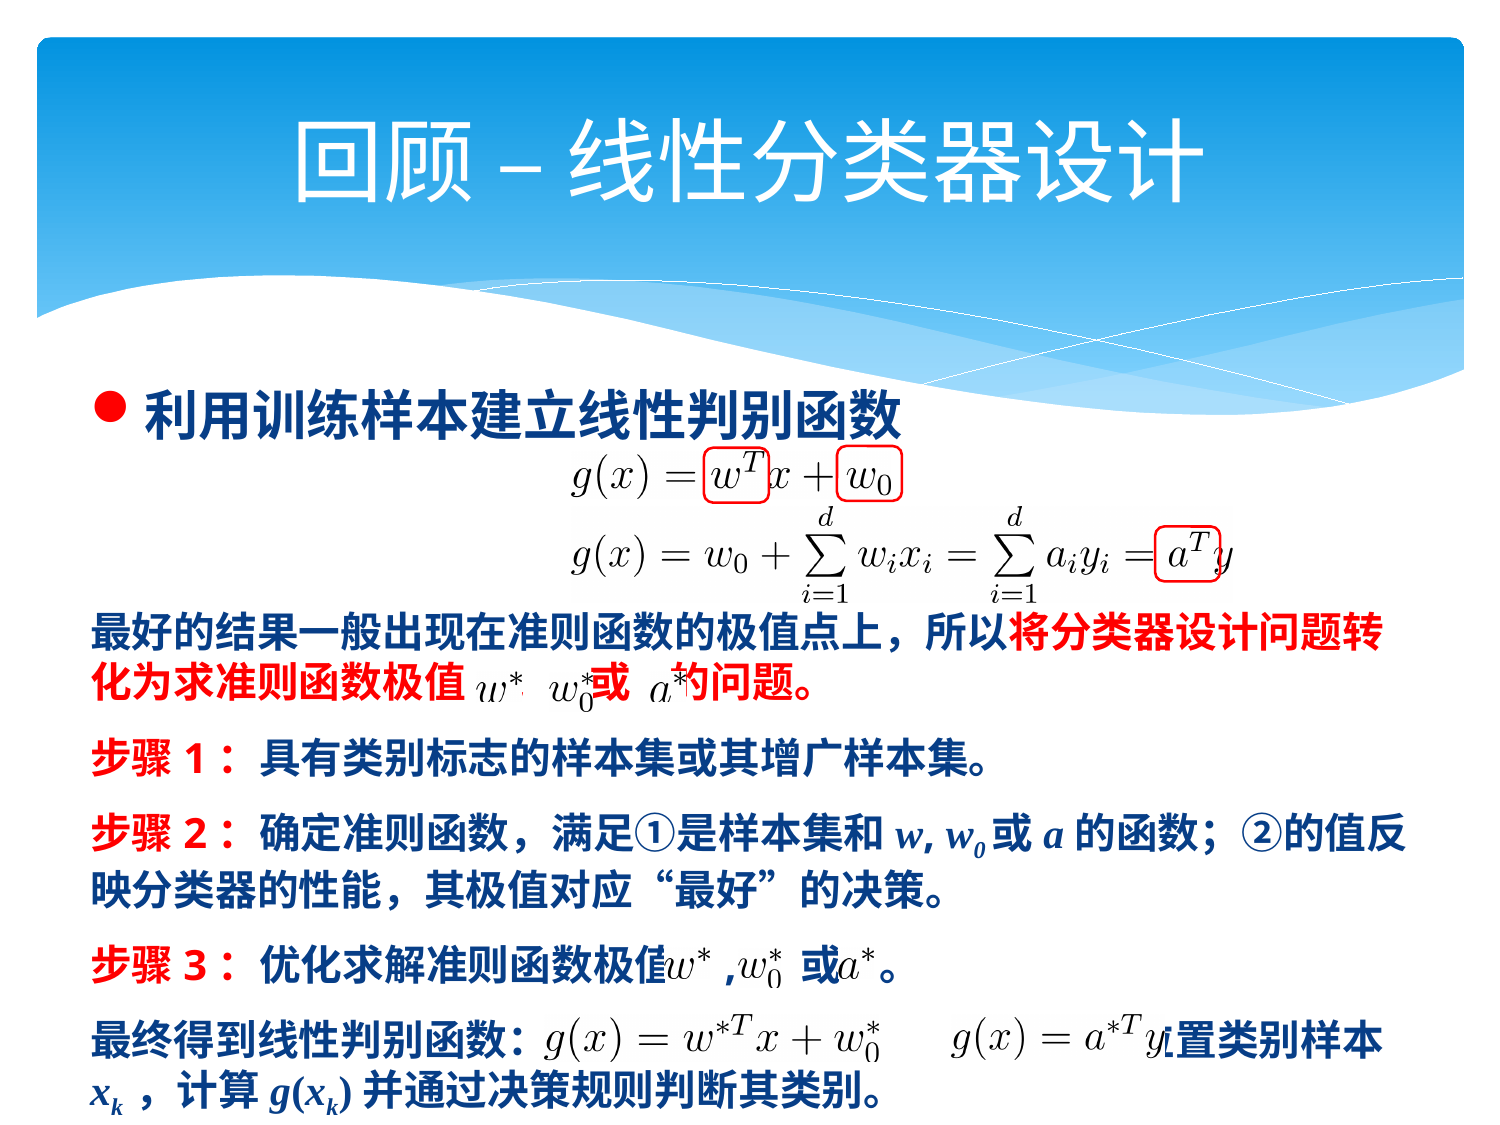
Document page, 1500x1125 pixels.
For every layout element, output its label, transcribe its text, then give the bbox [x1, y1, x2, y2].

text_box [541, 1010, 881, 1067]
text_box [474, 667, 524, 714]
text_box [548, 668, 595, 716]
text_box [884, 444, 904, 499]
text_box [736, 945, 783, 993]
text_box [662, 943, 712, 990]
title 回顾 – 线性分类器设计 [75, 55, 1425, 261]
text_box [569, 447, 893, 501]
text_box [569, 502, 1235, 606]
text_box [836, 943, 876, 990]
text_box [949, 1010, 1167, 1064]
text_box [648, 667, 688, 714]
